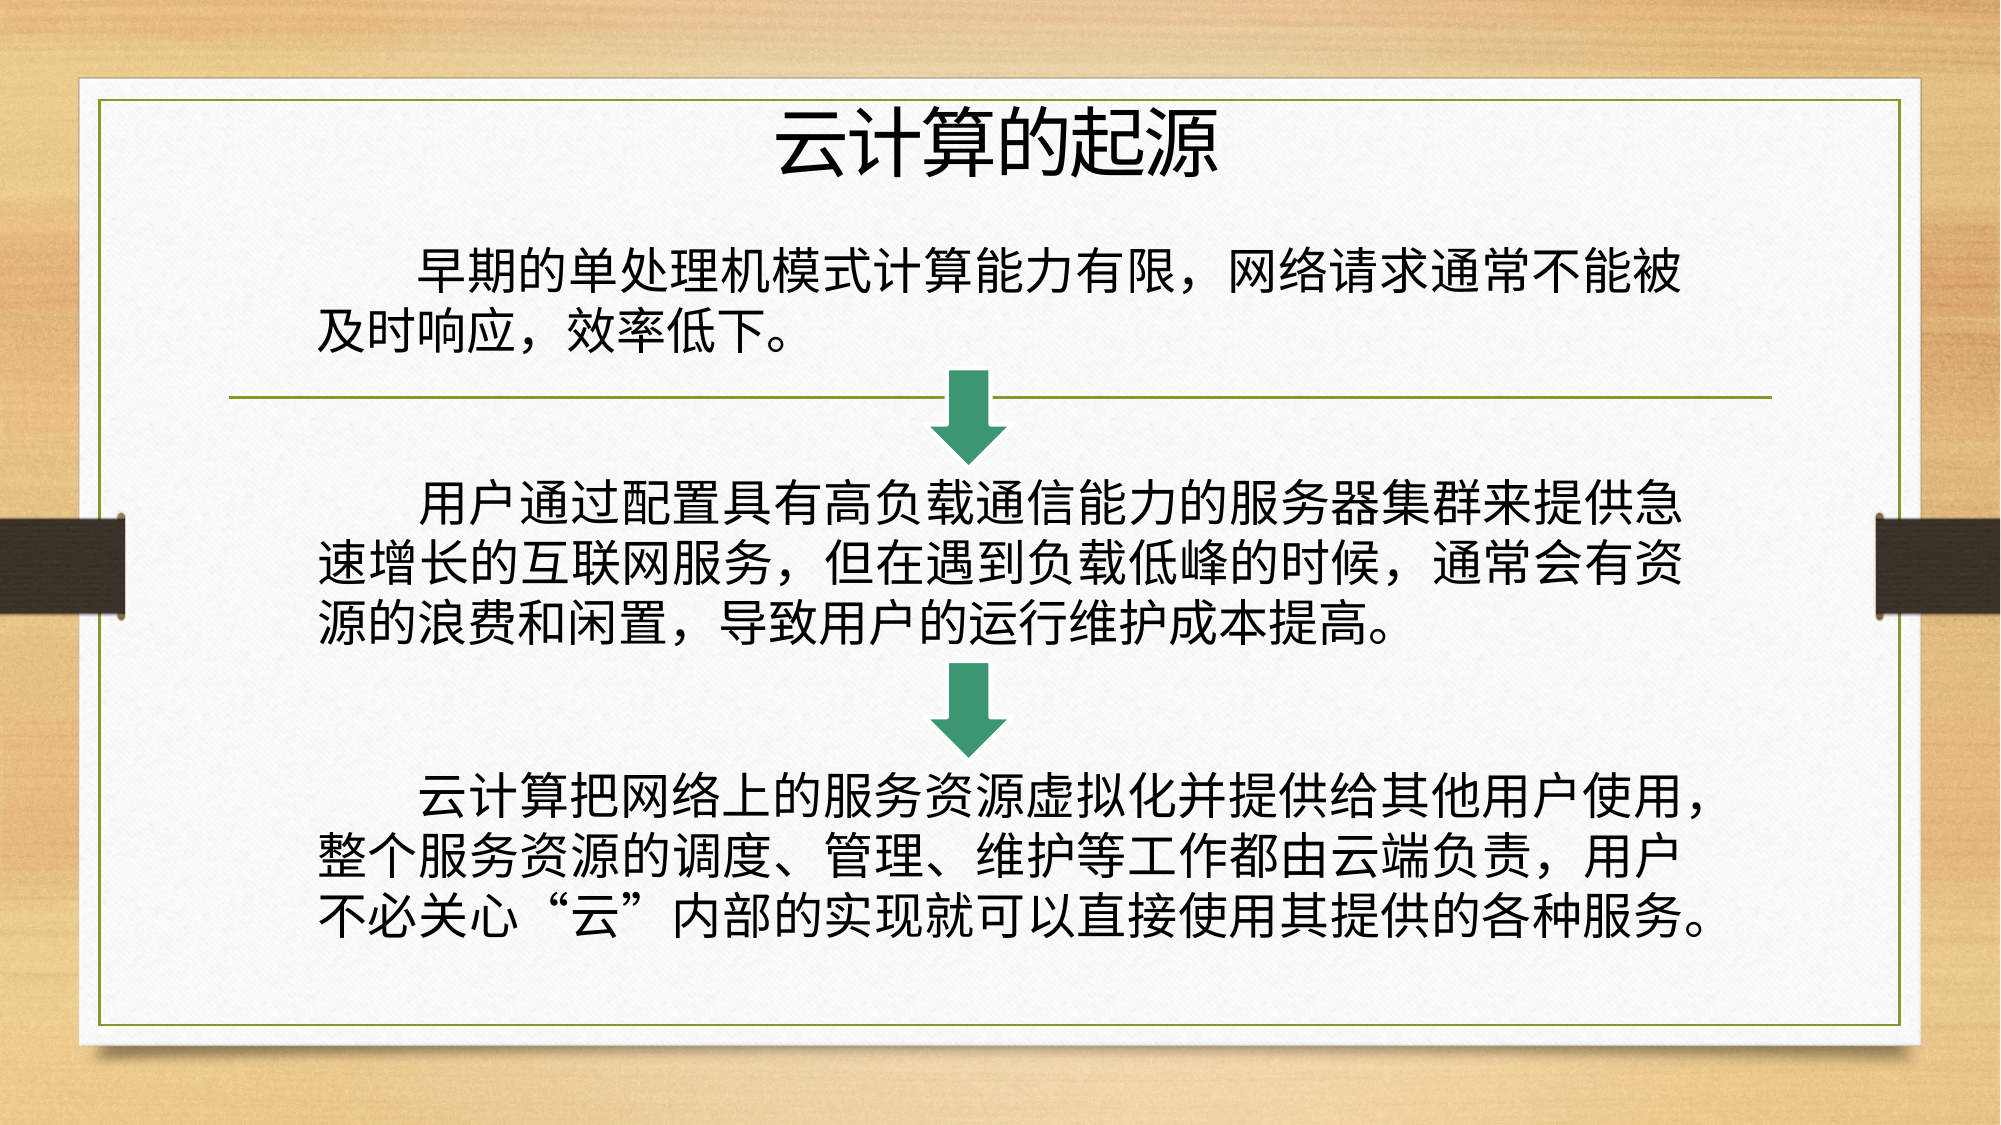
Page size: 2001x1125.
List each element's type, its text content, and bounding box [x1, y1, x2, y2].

text_box [922, 366, 1015, 471]
title 云计算的起源 [309, 104, 1685, 231]
text_box 云计算把网络上的服务资源虚拟化并提供给其他用户使用，整个服务资源的调度、管理、维护等工作都由云端负责，用户不必关心“云”内部的实现就可以直接使用其提供的各种服务。 [302, 756, 1700, 952]
text_box [922, 658, 1015, 764]
text_box 用户通过配置具有高负载通信能力的服务器集群来提供急速增长的互联网服务，但在遇到负载低峰的时候，通常会有资源的浪费和闲置，导致用户的运行维护成本提高。 [303, 463, 1700, 659]
picture [0, 0, 2001, 1125]
text_box 早期的单处理机模式计算能力有限，网络请求通常不能被及时响应，效率低下。 [301, 231, 1698, 367]
